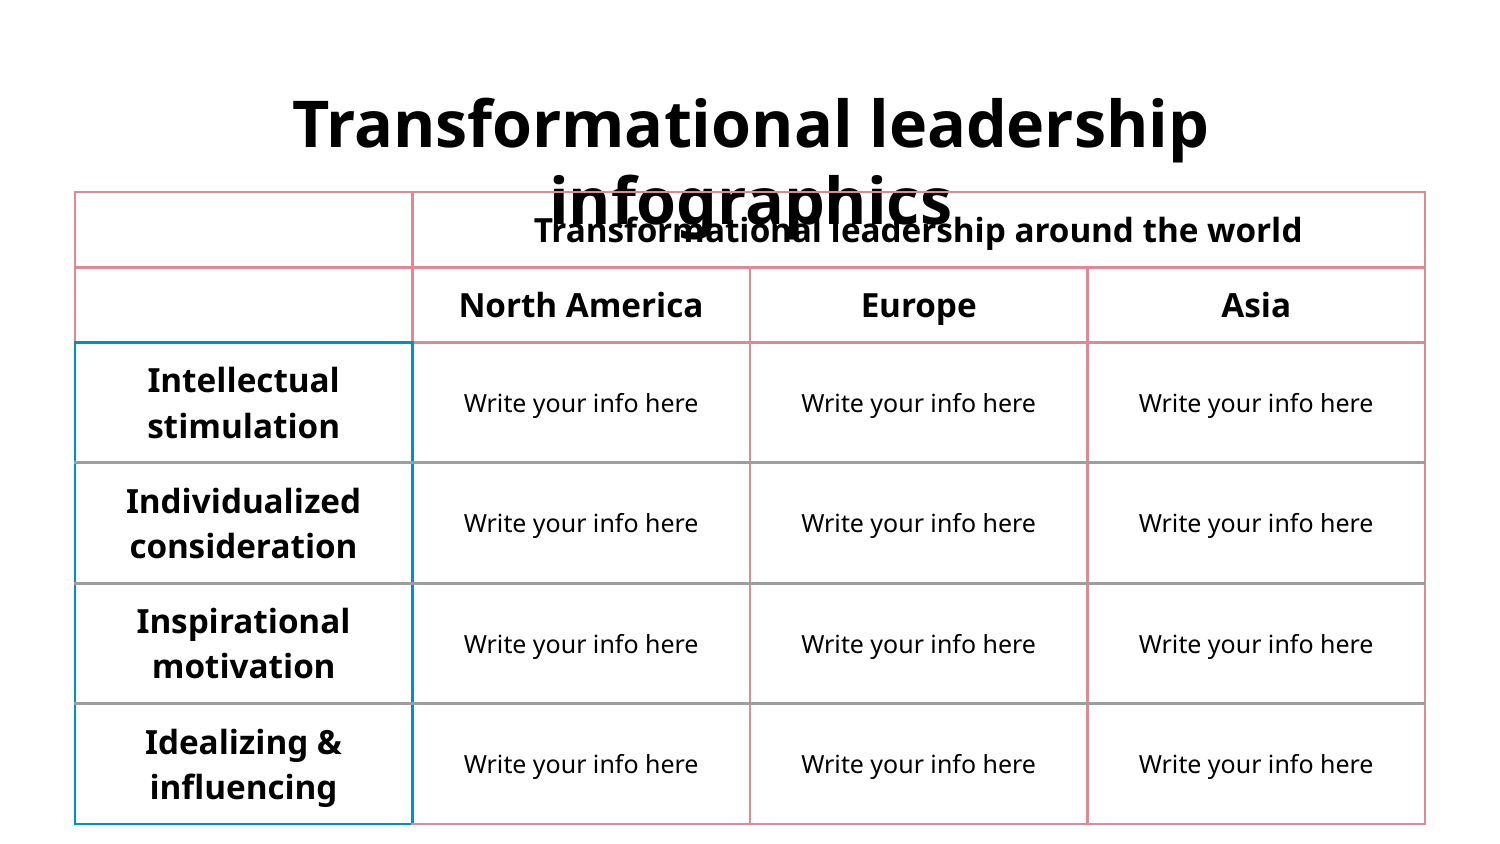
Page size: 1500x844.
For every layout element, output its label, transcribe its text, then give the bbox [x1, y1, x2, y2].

table_header Transformational leadership around the world [414, 193, 1424, 266]
table_cell Inspirational motivation [76, 585, 411, 702]
table_cell Write your info here [751, 464, 1086, 582]
table_cell Write your info here [414, 464, 749, 582]
table_cell Write your info here [751, 585, 1086, 702]
table_cell Write your info here [1089, 585, 1424, 702]
table_cell Intellectual stimulation [76, 344, 411, 461]
table_cell Idealizing & influencing [76, 705, 411, 823]
table_cell Write your info here [414, 585, 749, 702]
title Transformational leadership infographics [75, 67, 1427, 161]
table_cell Europe [751, 269, 1086, 341]
table_cell Write your info here [751, 705, 1086, 823]
table_cell Write your info here [1089, 705, 1424, 823]
table_cell Write your info here [751, 344, 1086, 461]
table_cell [76, 269, 411, 341]
table_cell Write your info here [1089, 344, 1424, 461]
table_cell North America [414, 269, 749, 341]
table_cell Write your info here [1089, 464, 1424, 582]
table_header [76, 193, 411, 266]
table_cell Write your info here [414, 705, 749, 823]
table_cell Asia [1089, 269, 1424, 341]
table_cell Individualized consideration [76, 464, 411, 582]
table_cell Write your info here [414, 344, 749, 461]
